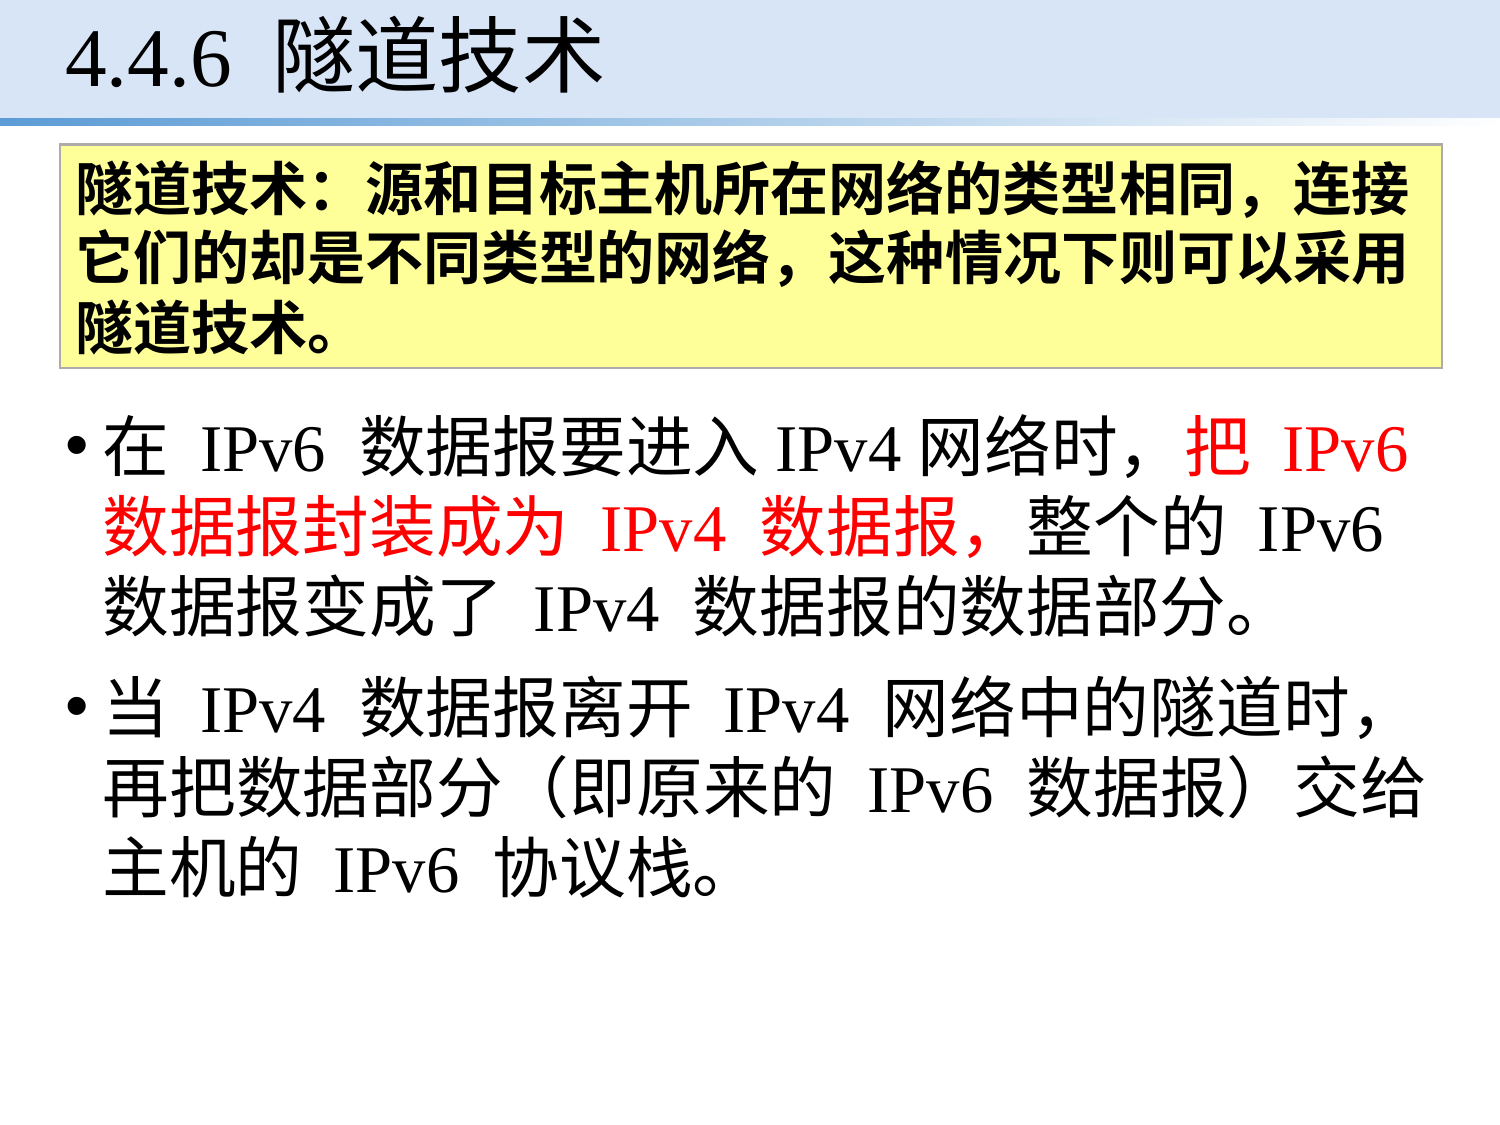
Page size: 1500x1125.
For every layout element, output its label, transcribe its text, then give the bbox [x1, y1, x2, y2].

text_box 隧道技术：源和目标主机所在网络的类型相同，连接它们的却是不同类型的网络，这种情况下则可以采用隧道技术。 [59, 143, 1443, 369]
title 4.4.6 隧道技术 [50, 0, 1453, 119]
text_box [434, 119, 443, 126]
list 在 IPv6 数据报要进入IPv4网络时，把 IPv6 数据报封装成为 IPv4 数据报，整个的 IPv6 数据报变成了 IPv4 数据报的数据部分。 当 IPv4 数据报离开 IPv4 网络中的隧道时，再把数据部分（即原来的 IPv6 数据报）交给主机的 IPv6 协议栈。 [50, 397, 1453, 1014]
